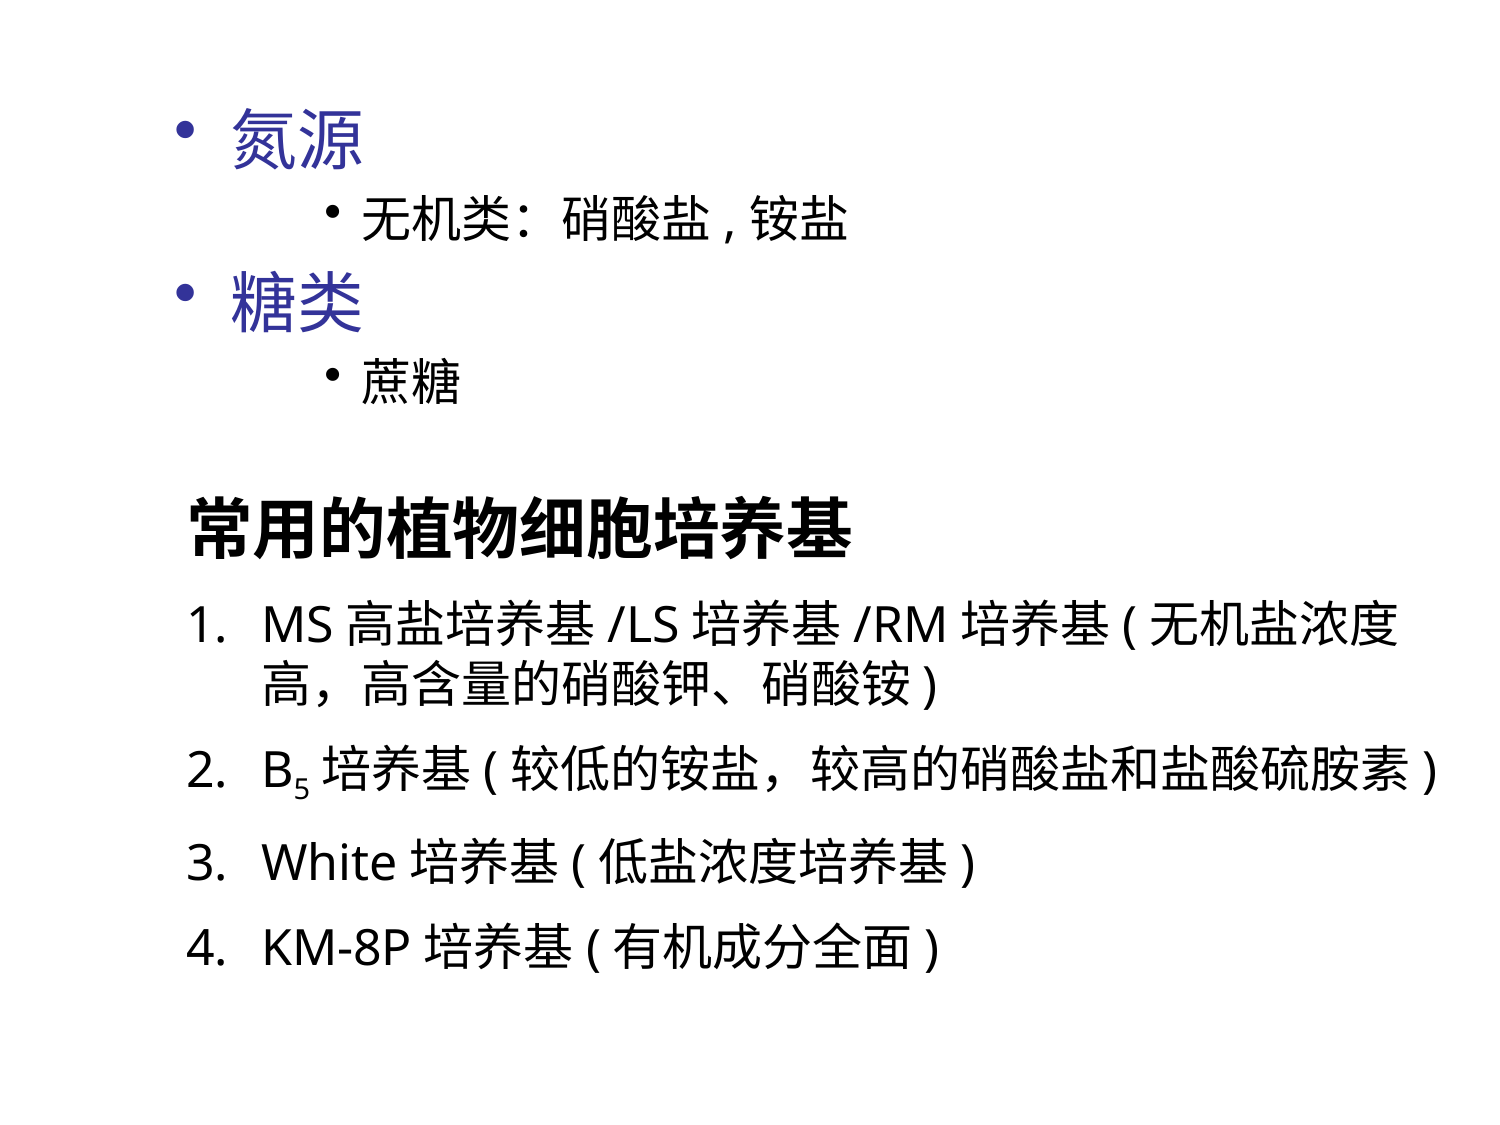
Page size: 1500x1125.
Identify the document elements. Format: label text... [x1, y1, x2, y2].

list 氮源 无机类：硝酸盐,铵盐 糖类 蔗糖 [159, 90, 1435, 455]
text_box 常用的植物细胞培养基 MS高盐培养基/LS培养基/RM培养基(无机盐浓度高，高含量的硝酸钾、硝酸铵) B5培养基(较低的铵盐，较高的硝酸盐和盐酸硫胺素) White培养基(低盐浓度培养基) KM-8P培养基(有机成分全面) [171, 479, 1454, 983]
